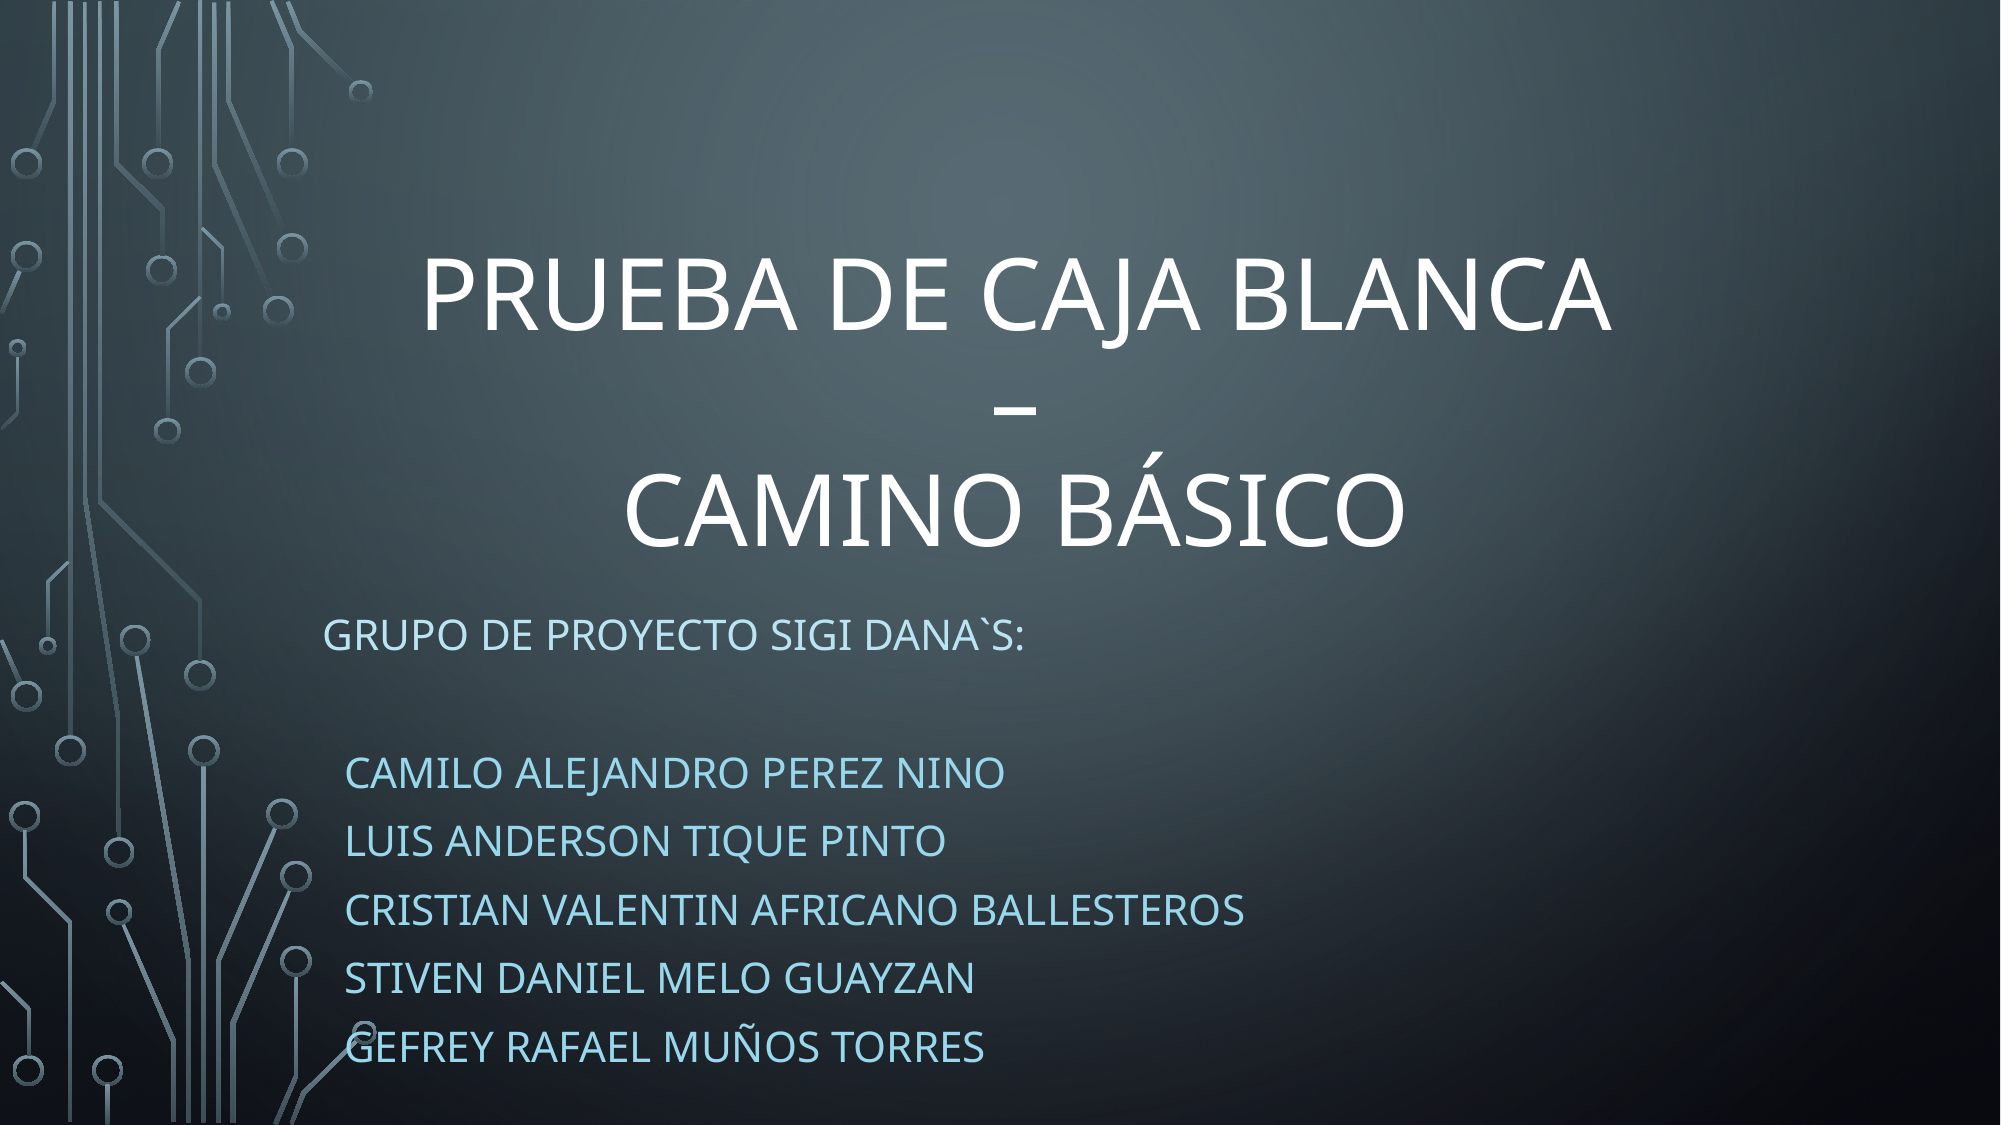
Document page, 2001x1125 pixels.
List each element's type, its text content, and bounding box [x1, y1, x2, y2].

title Prueba de caja blanca – camino básico [307, 184, 1750, 576]
subtitle Grupo DE proyecto sigi Dana`s: CAMILO ALEJANDRO PEREZ NINO LUIS ANDERSON TIQUE PINTO CRISTIAN VALENTIN AFRICANO BALLESTEROS STIVEN DANIEL MELO GUAYZAN GEFREY RAFAEL MUÑOS TORRES [307, 590, 1566, 1085]
